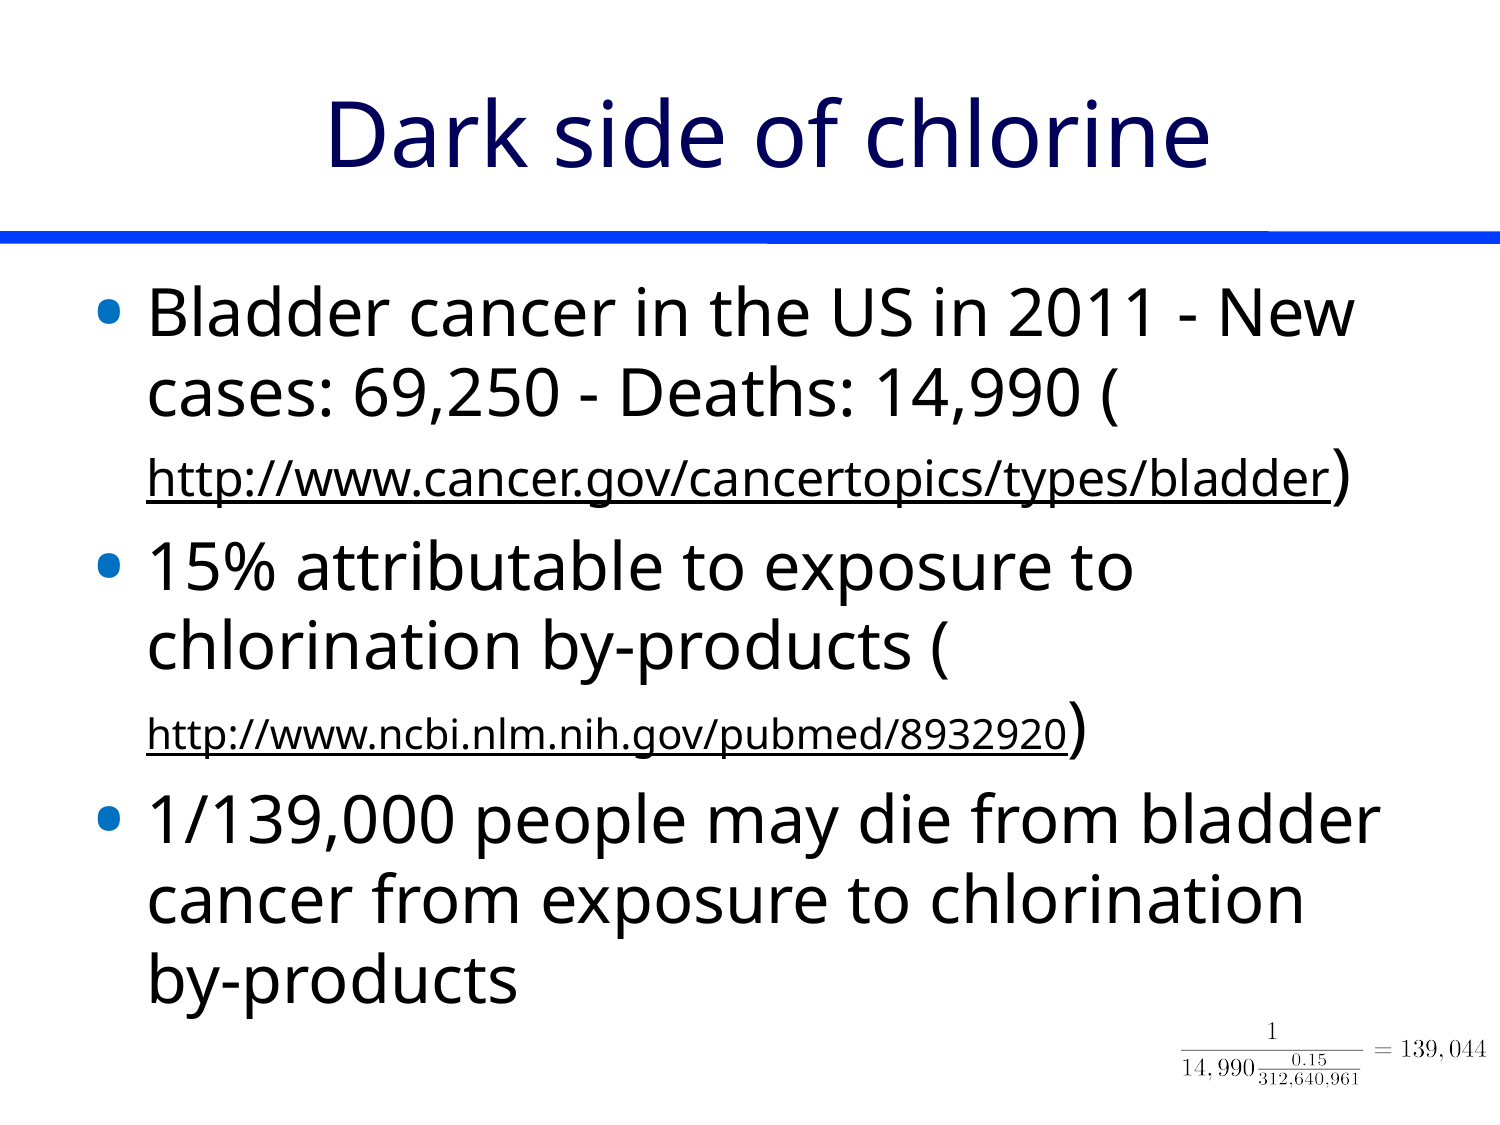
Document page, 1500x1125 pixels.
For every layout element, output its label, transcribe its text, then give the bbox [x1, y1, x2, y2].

list Bladder cancer in the US in 2011 - New cases: 69,250 - Deaths: 14,990 (http://www.cancer.gov/cancertopics/types/bladder) 15% attributable to exposure to chlorination by-products (http://www.ncbi.nlm.nih.gov/pubmed/8932920) 1/139,000 people may die from bladder cancer from exposure to chlorination by-products [74, 262, 1426, 1006]
picture [1181, 1022, 1487, 1088]
title Dark side of chlorine [75, 37, 1463, 225]
